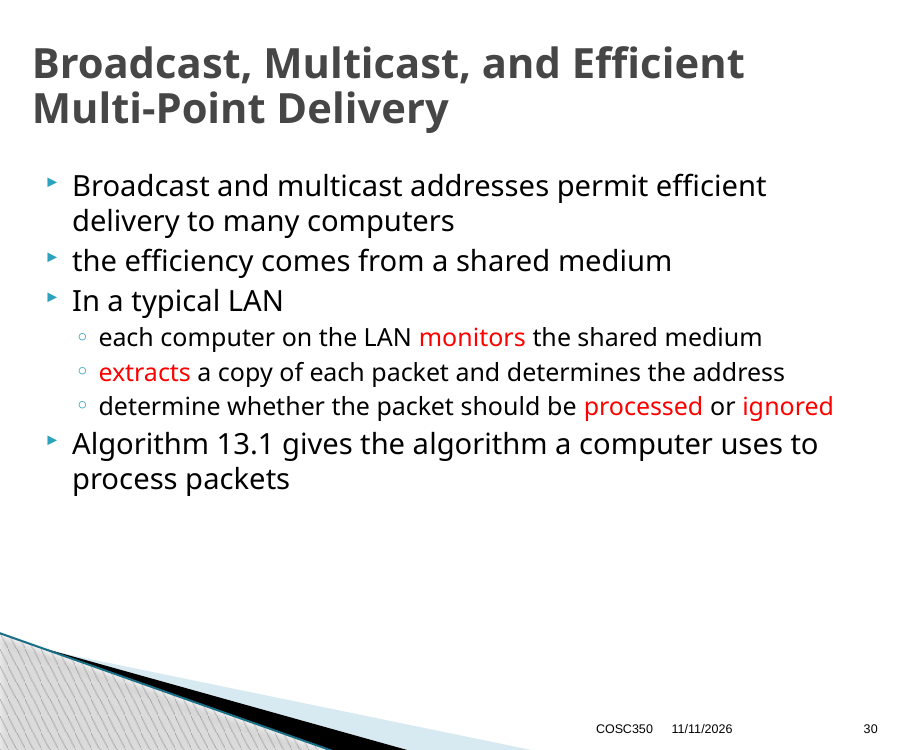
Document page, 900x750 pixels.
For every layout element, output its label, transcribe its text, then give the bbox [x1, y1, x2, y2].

slide_number 30 [852, 700, 888, 741]
footer COSC350 [431, 700, 663, 741]
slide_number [663, 700, 852, 741]
list Broadcast and multicast addresses permit efficient delivery to many computers the efficiency comes from a shared medium In a typical LAN each computer on the LAN monitors the shared medium extracts a copy of each packet and determines the address determine whether the packet should be processed or ignored Algorithm 13.1 gives the algorithm a computer uses to process packets [24, 162, 880, 730]
title Broadcast, Multicast, and Efficient Multi-Point Delivery [22, 24, 878, 150]
